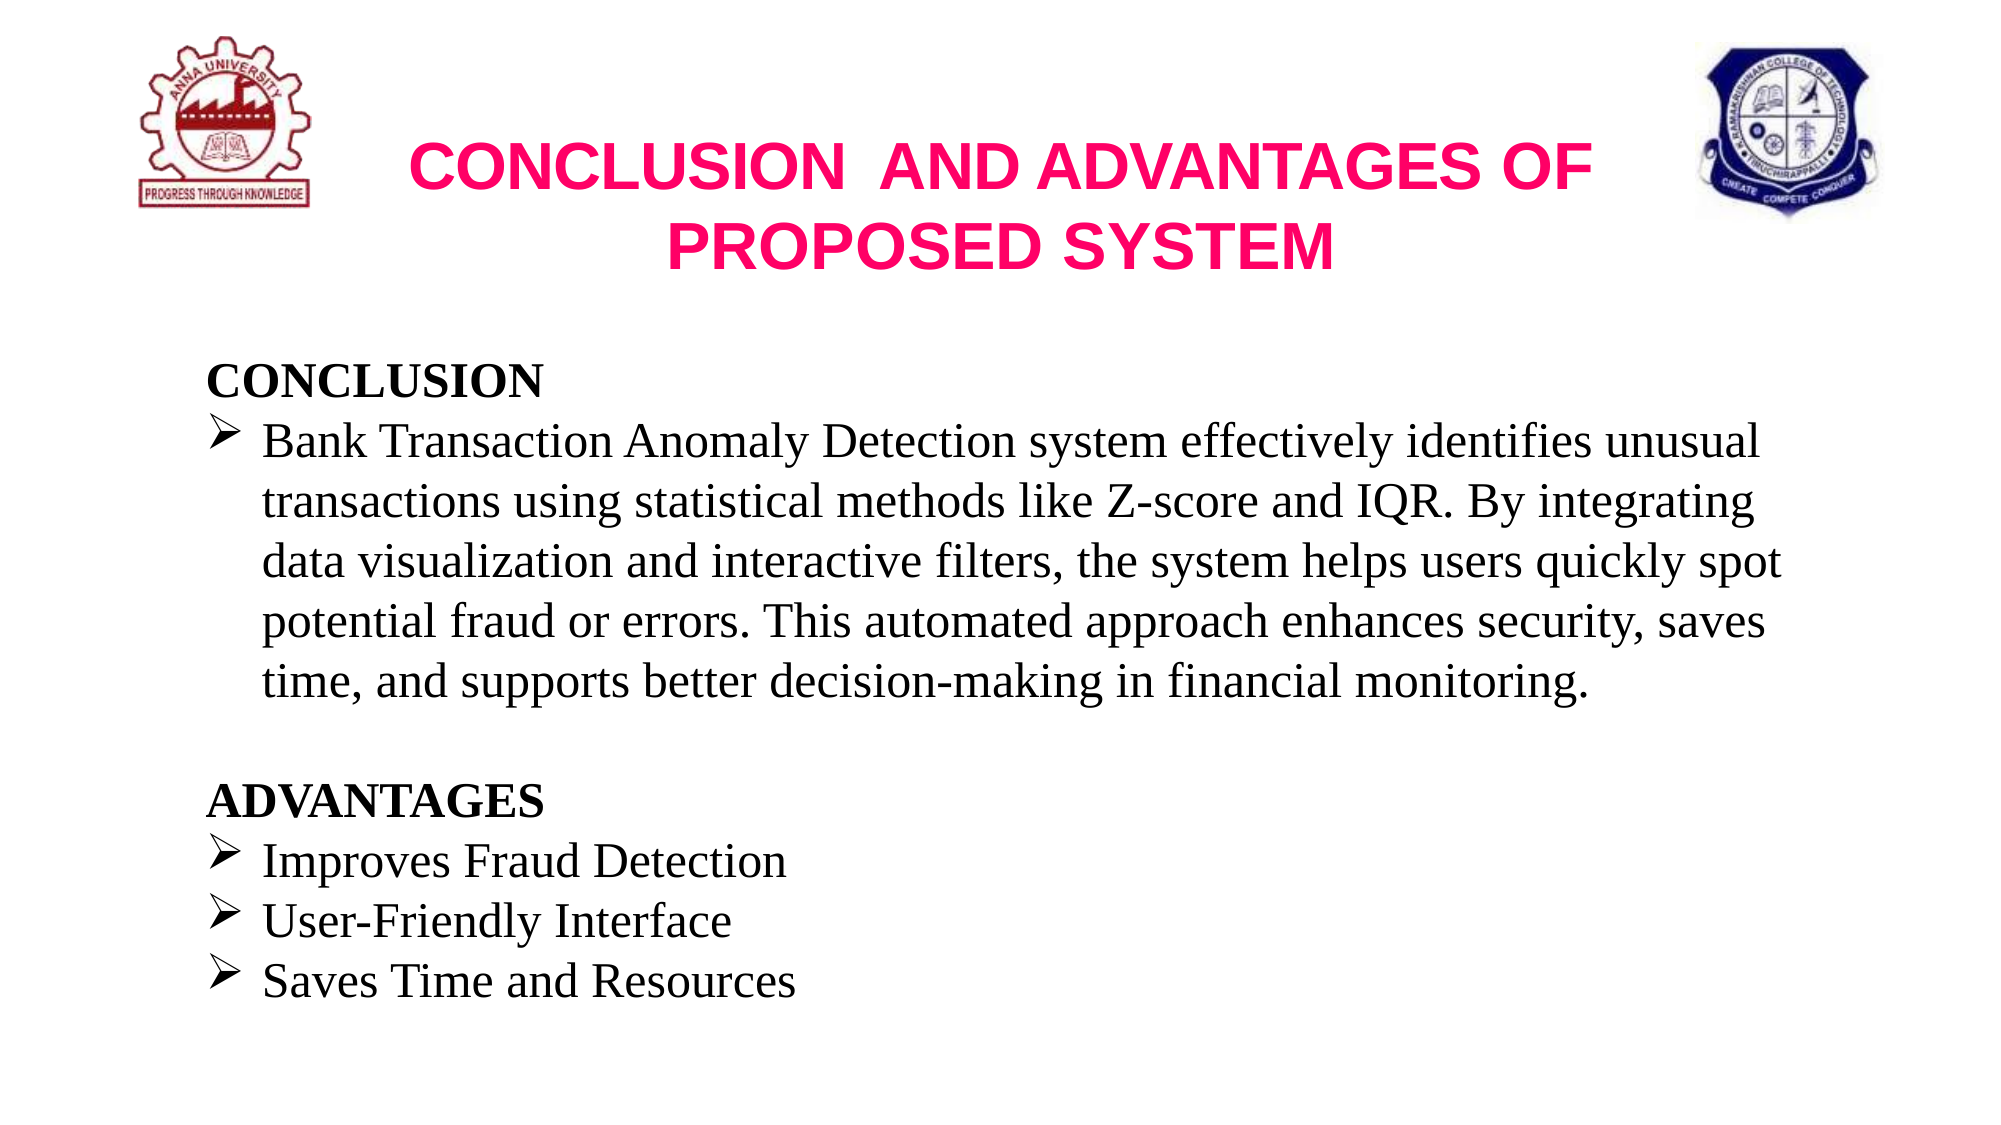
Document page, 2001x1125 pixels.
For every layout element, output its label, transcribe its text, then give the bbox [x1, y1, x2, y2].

picture [1695, 42, 1886, 224]
title CONCLUSION AND ADVANTAGES OF PROPOSED SYSTEM [369, 39, 1631, 278]
text_box [138, 278, 1843, 618]
text_box CONCLUSION Bank Transaction Anomaly Detection system effectively identifies unusual transactions using statistical methods like Z-score and IQR. By integrating data visualization and interactive filters, the system helps users quickly spot potential fraud or errors. This automated approach enhances security, saves time, and supports better decision-making in financial monitoring. ADVANTAGES Improves Fraud Detection User-Friendly Interface Saves Time and Resources [190, 340, 1810, 1015]
picture [137, 36, 312, 209]
